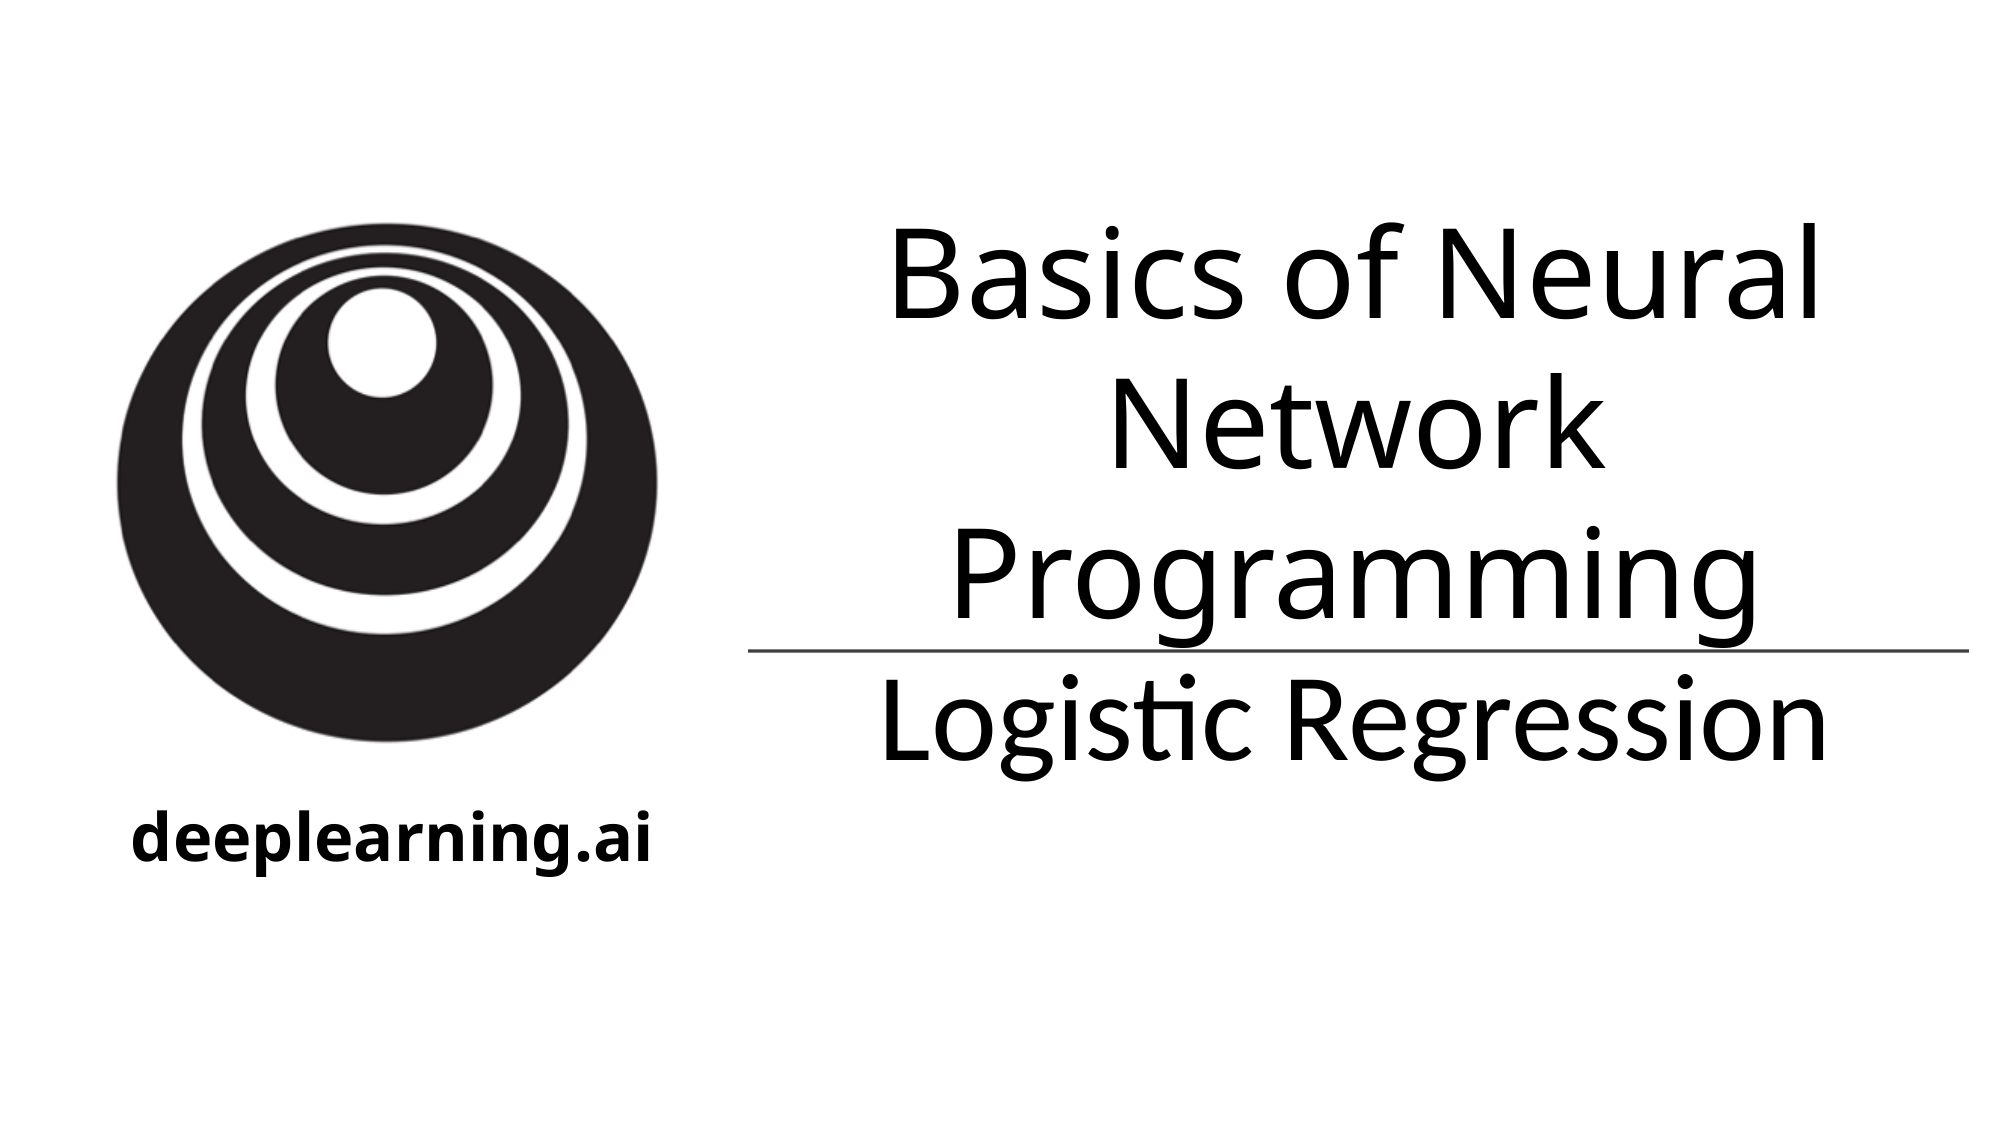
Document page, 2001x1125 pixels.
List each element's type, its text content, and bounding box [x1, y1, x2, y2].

text_box Basics of Neural Network Programming [758, 186, 1953, 628]
picture [77, 185, 708, 797]
text_box Logistic Regression [741, 628, 1971, 794]
text_box deeplearning.ai [26, 750, 759, 883]
